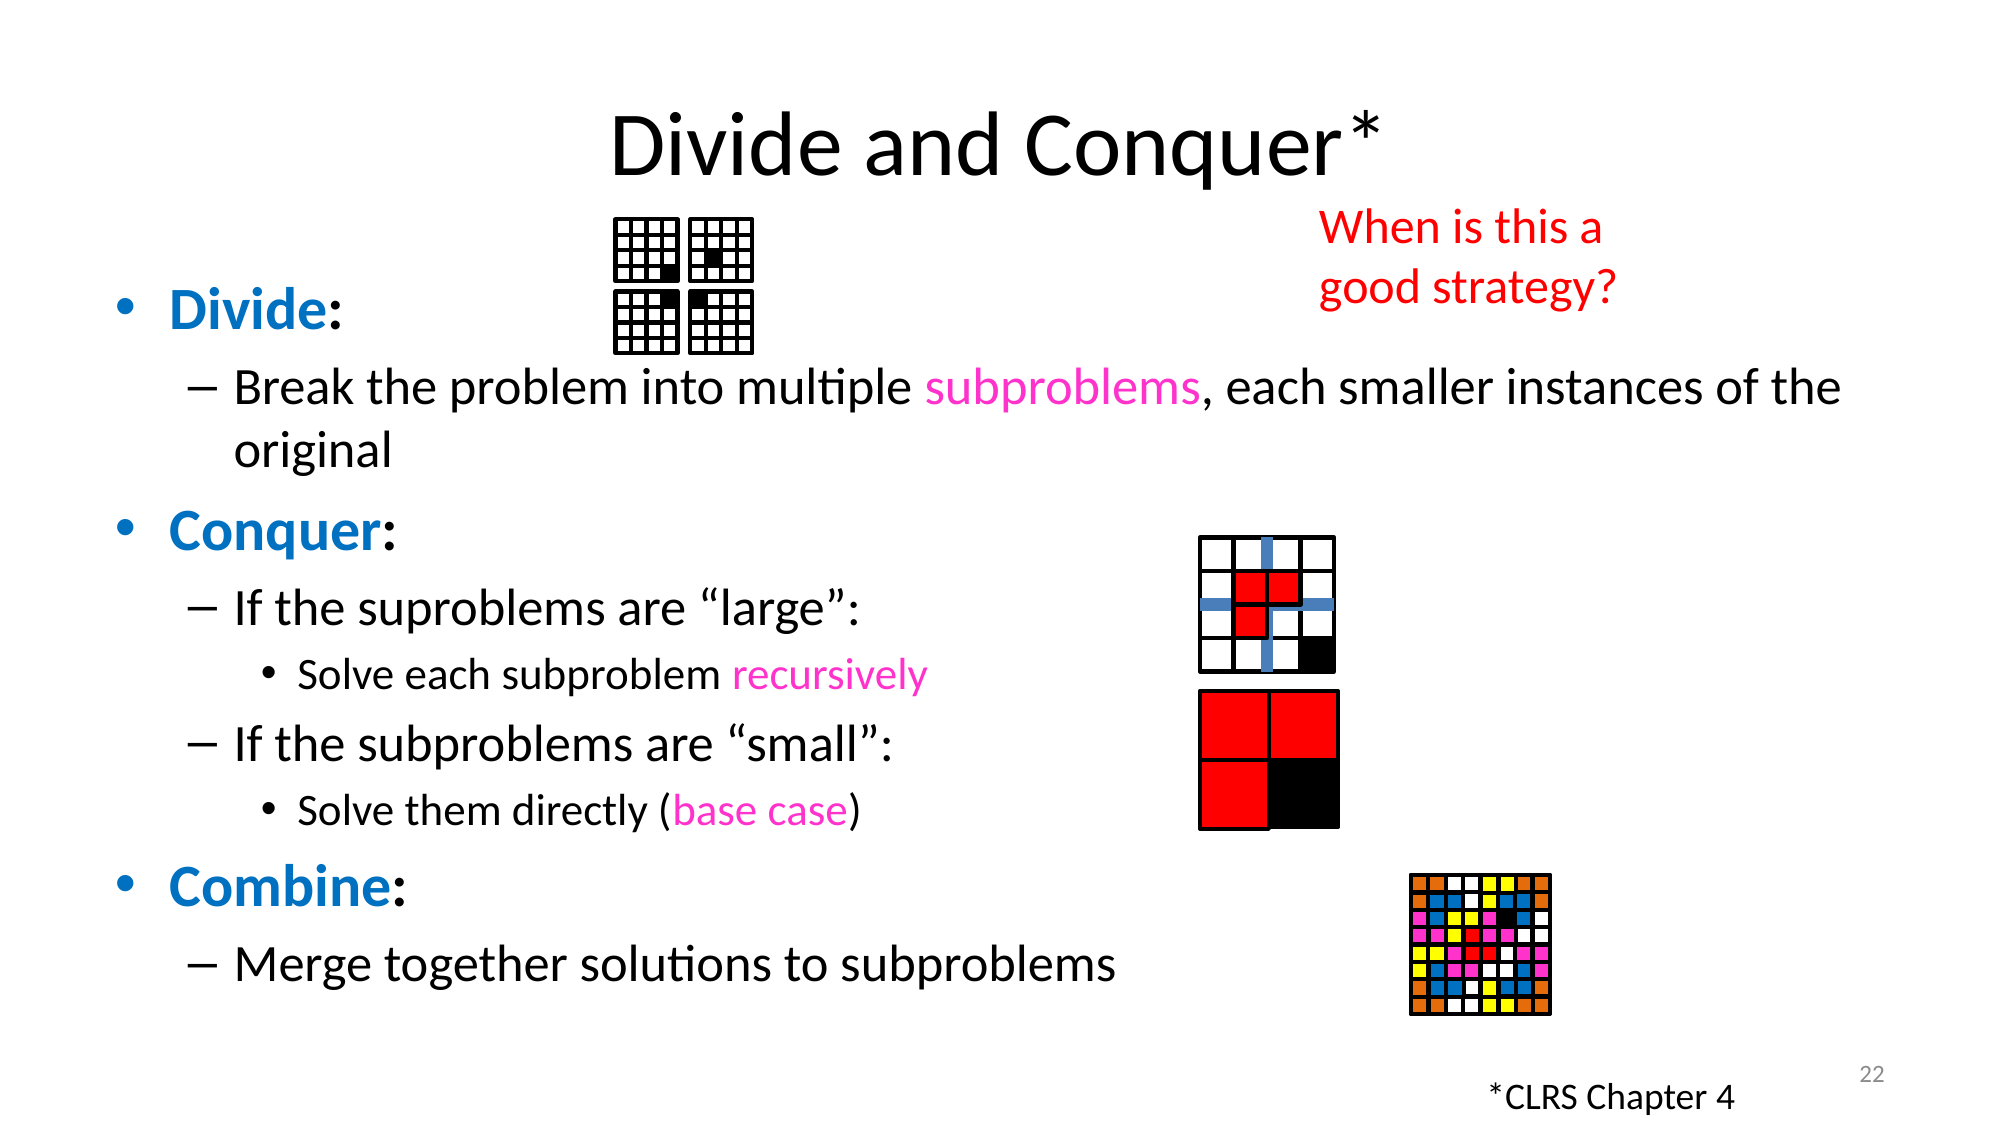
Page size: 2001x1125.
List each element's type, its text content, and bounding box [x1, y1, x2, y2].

title Divide and Conquer* [99, 45, 1900, 233]
list Divide: Break the problem into multiple subproblems, each smaller instances of the original Conquer: If the suproblems are “large”: Solve each subproblem recursively If the subproblems are “small”: Solve them directly (base case) Combine: Merge together solutions to subproblems [99, 262, 1900, 1005]
text_box *CLRS Chapter 4 [1299, 1064, 1750, 1125]
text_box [1199, 537, 1335, 672]
slide_number 22 [1433, 1042, 1900, 1103]
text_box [615, 219, 753, 354]
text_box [1199, 690, 1339, 829]
text_box When is this a good strategy? [1304, 186, 1680, 321]
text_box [1410, 874, 1551, 1015]
